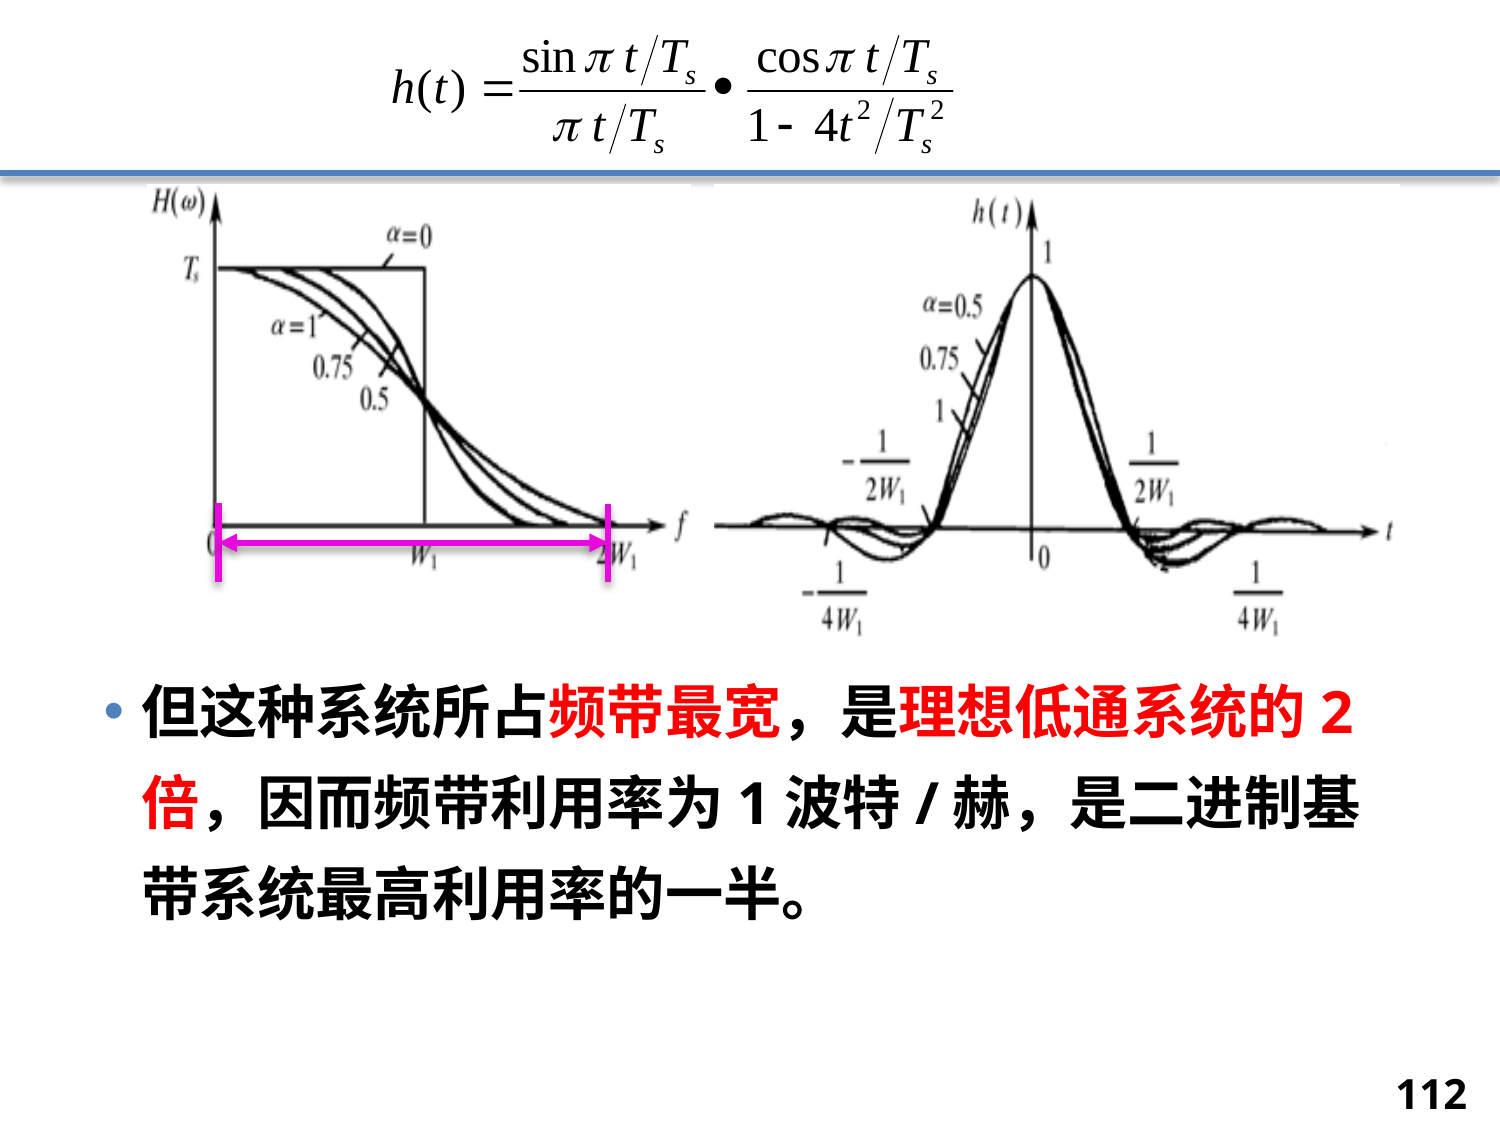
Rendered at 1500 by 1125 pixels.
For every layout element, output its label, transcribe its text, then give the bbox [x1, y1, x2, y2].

slide_number 112 [1379, 1075, 1483, 1118]
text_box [147, 184, 1400, 648]
list 但这种系统所占频带最宽，是理想低通系统的2倍，因而频带利用率为1波特/赫，是二进制基带系统最高利用率的一半。 [88, 646, 1412, 1024]
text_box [219, 544, 607, 559]
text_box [383, 26, 963, 165]
